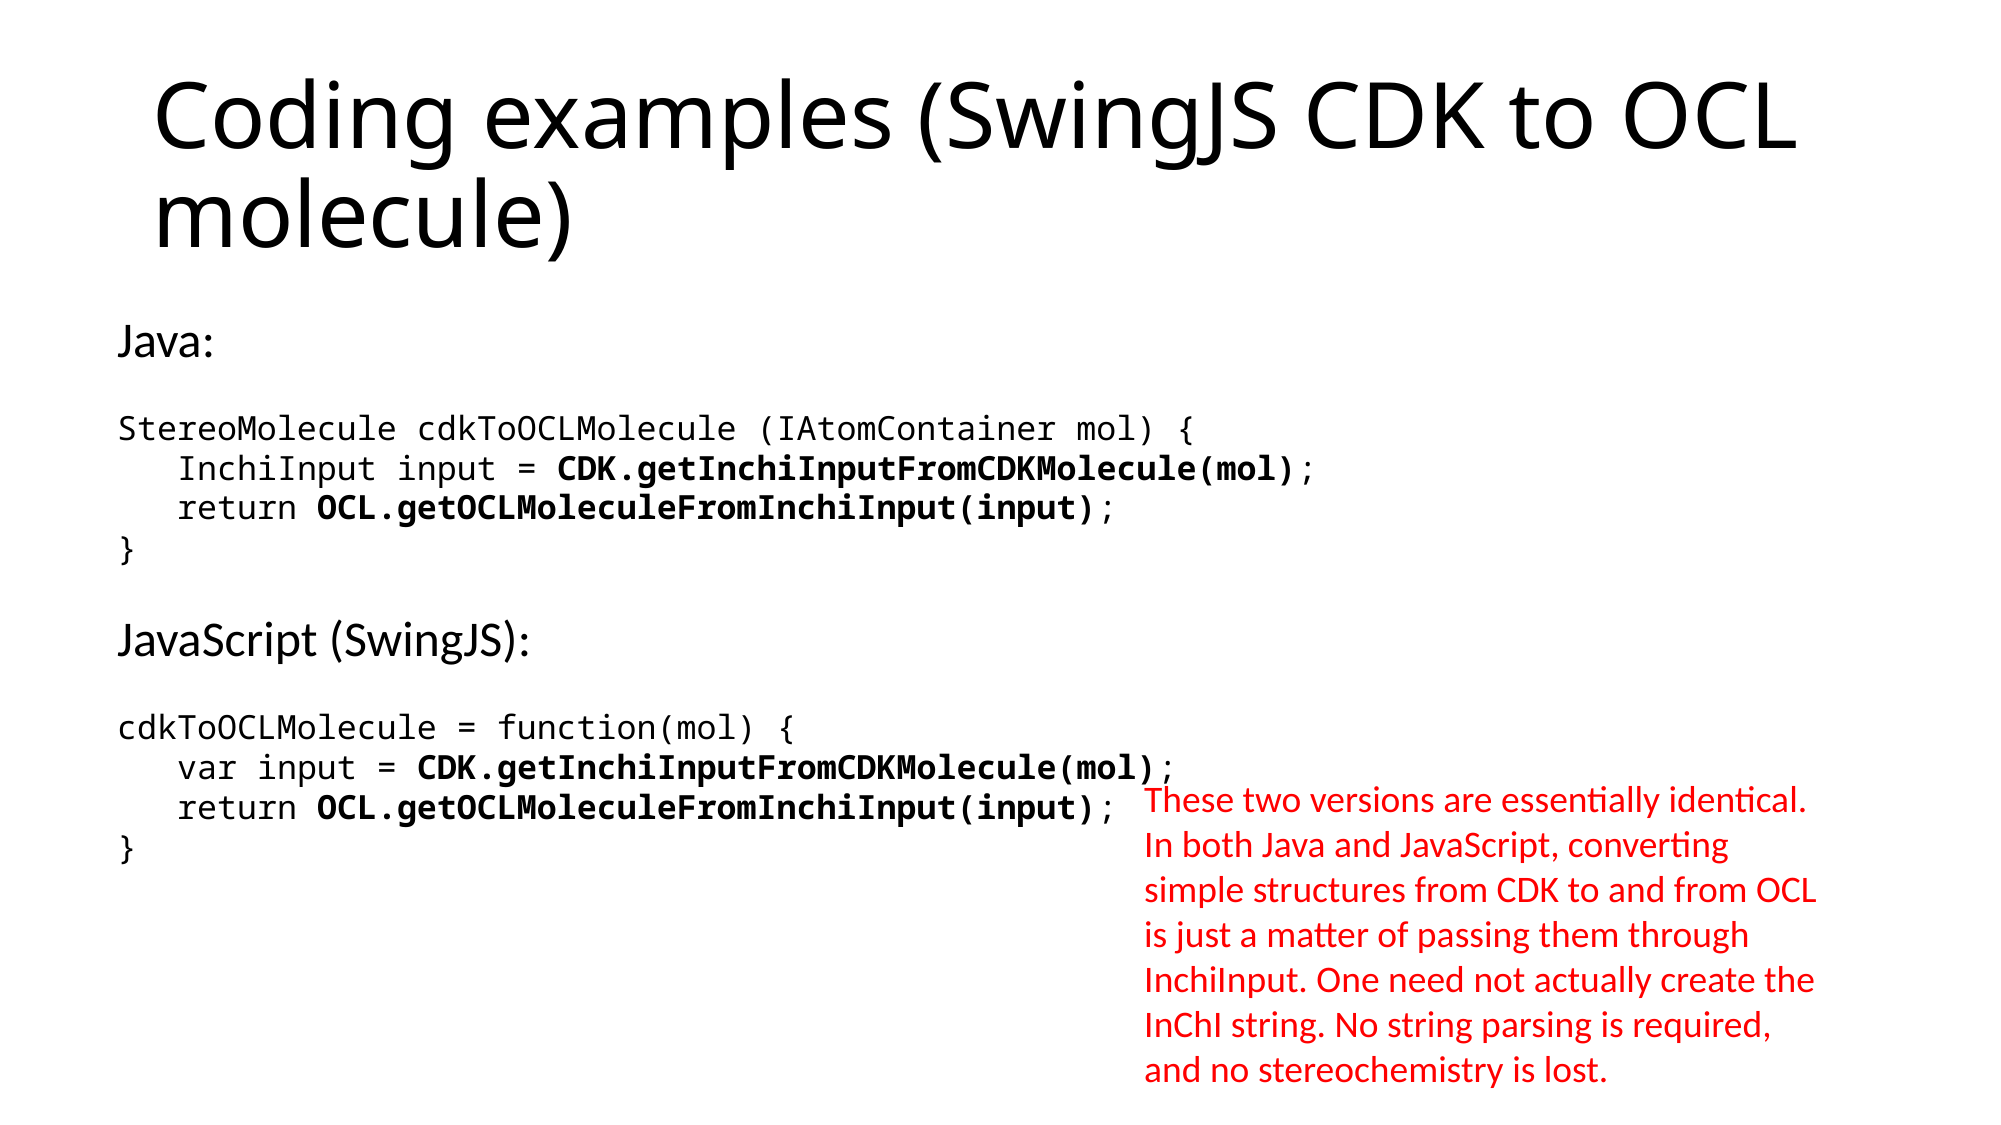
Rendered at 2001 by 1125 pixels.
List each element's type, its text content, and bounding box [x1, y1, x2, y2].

text_box These two versions are essentially identical. In both Java and JavaScript, converting simple structures from CDK to and from OCL is just a matter of passing them through InchiInput. One need not actually create the InChI string. No string parsing is required, and no stereochemistry is lost. [1129, 767, 1839, 1098]
list Java: StereoMolecule cdkToOCLMolecule (IAtomContainer mol) { InchiInput input = CDK.getInchiInputFromCDKMolecule(mol); return OCL.getOCLMoleculeFromInchiInput(input); } JavaScript (SwingJS): cdkToOCLMolecule = function(mol) { var input = CDK.getInchiInputFromCDKMolecule(mol); return OCL.getOCLMoleculeFromInchiInput(input); } [101, 299, 2000, 1086]
title Coding examples (SwingJS CDK to OCL molecule) [137, 59, 1973, 278]
